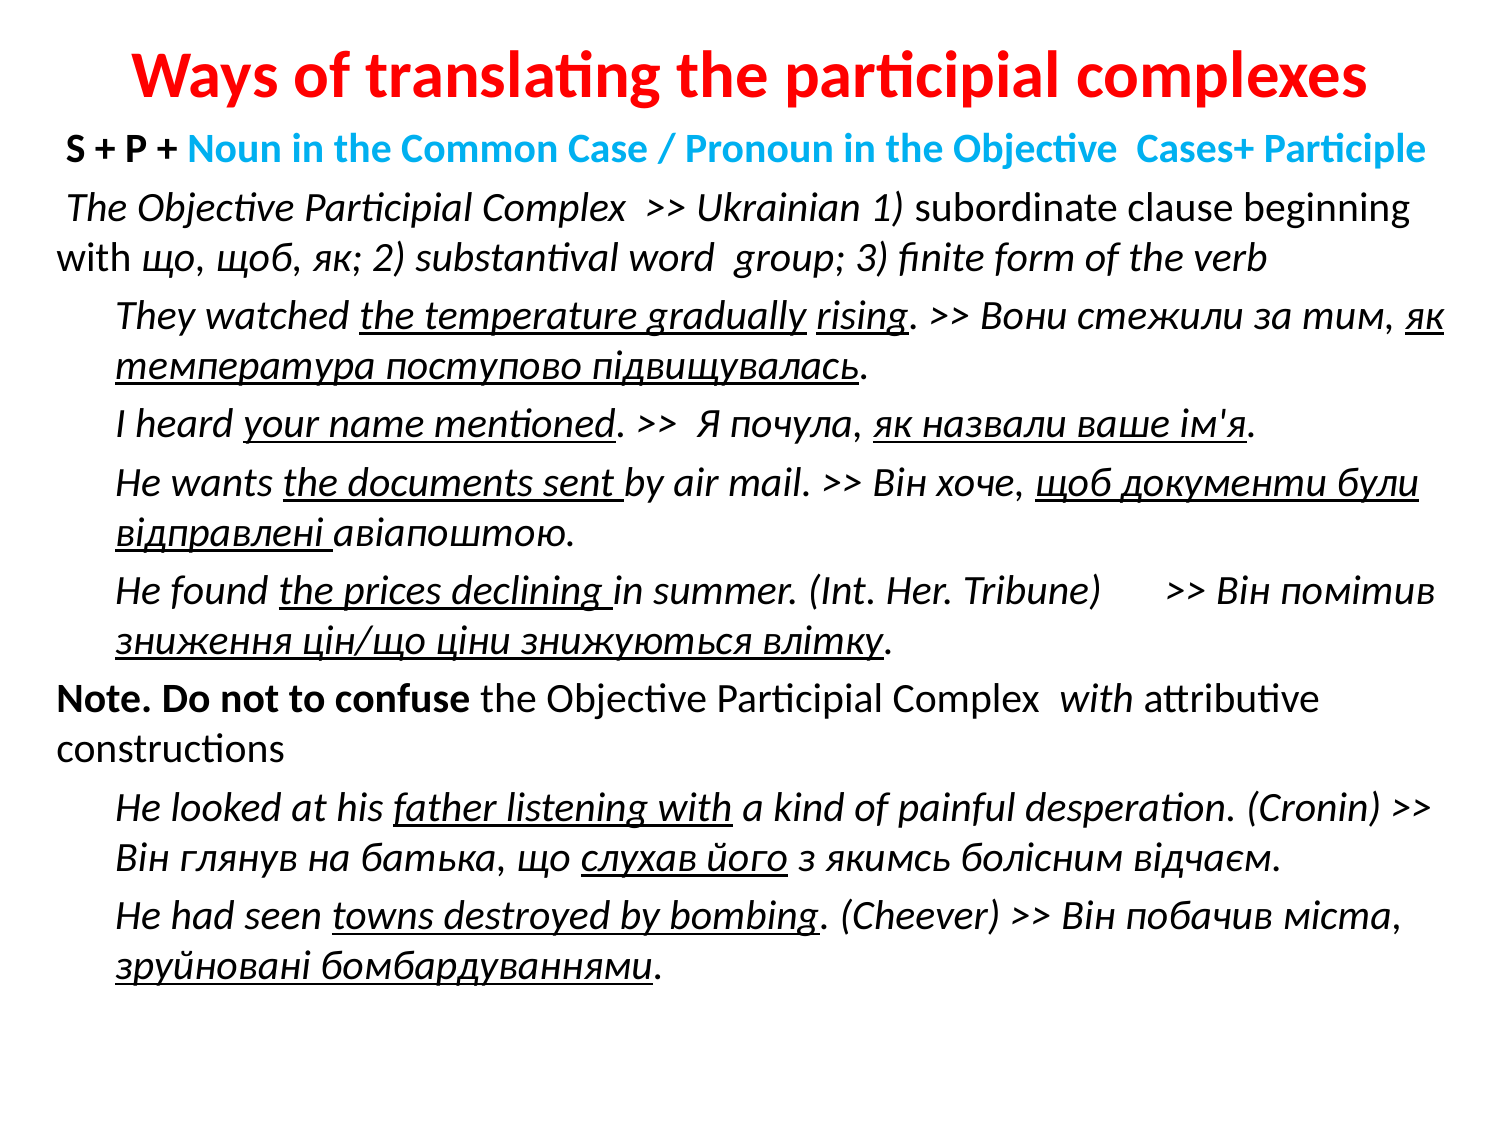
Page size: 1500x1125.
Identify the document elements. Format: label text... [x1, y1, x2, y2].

title Ways of translating the participial complexes [75, 19, 1425, 113]
list S + P + Noun in the Common Case / Pronoun in the Objective Cases+ Participle The Objective Participial Complex >> Ukrainian 1) subordinate clause beginning with що, щоб, як; 2) substantival word group; 3) finite form of the verb They watched the temperature gradually rising. >> Вони стежили за тим, як температура поступово підвищувалась. I heard your name mentioned. >> Я почула, як назвали ваше ім'я. He wants the documents sent by air mail. >> Він хоче, щоб документи були відправлені авіапоштою. Не found the prices declining in summer. (Int. Her. Tribune) >> Він помітив зниження цін/що ціни знижуються влітку. Note. Do not to confuse the Objective Participial Complex with attributive constructions He looked at his father listening with a kind of painful desperation. (Cronin) >> Він глянув на батька, що слухав його з якимсь болісним відчаєм. He had seen towns destroyed by bombing. (Cheever) >> Він побачив міста, зруйновані бомбардуваннями. [41, 113, 1471, 1094]
